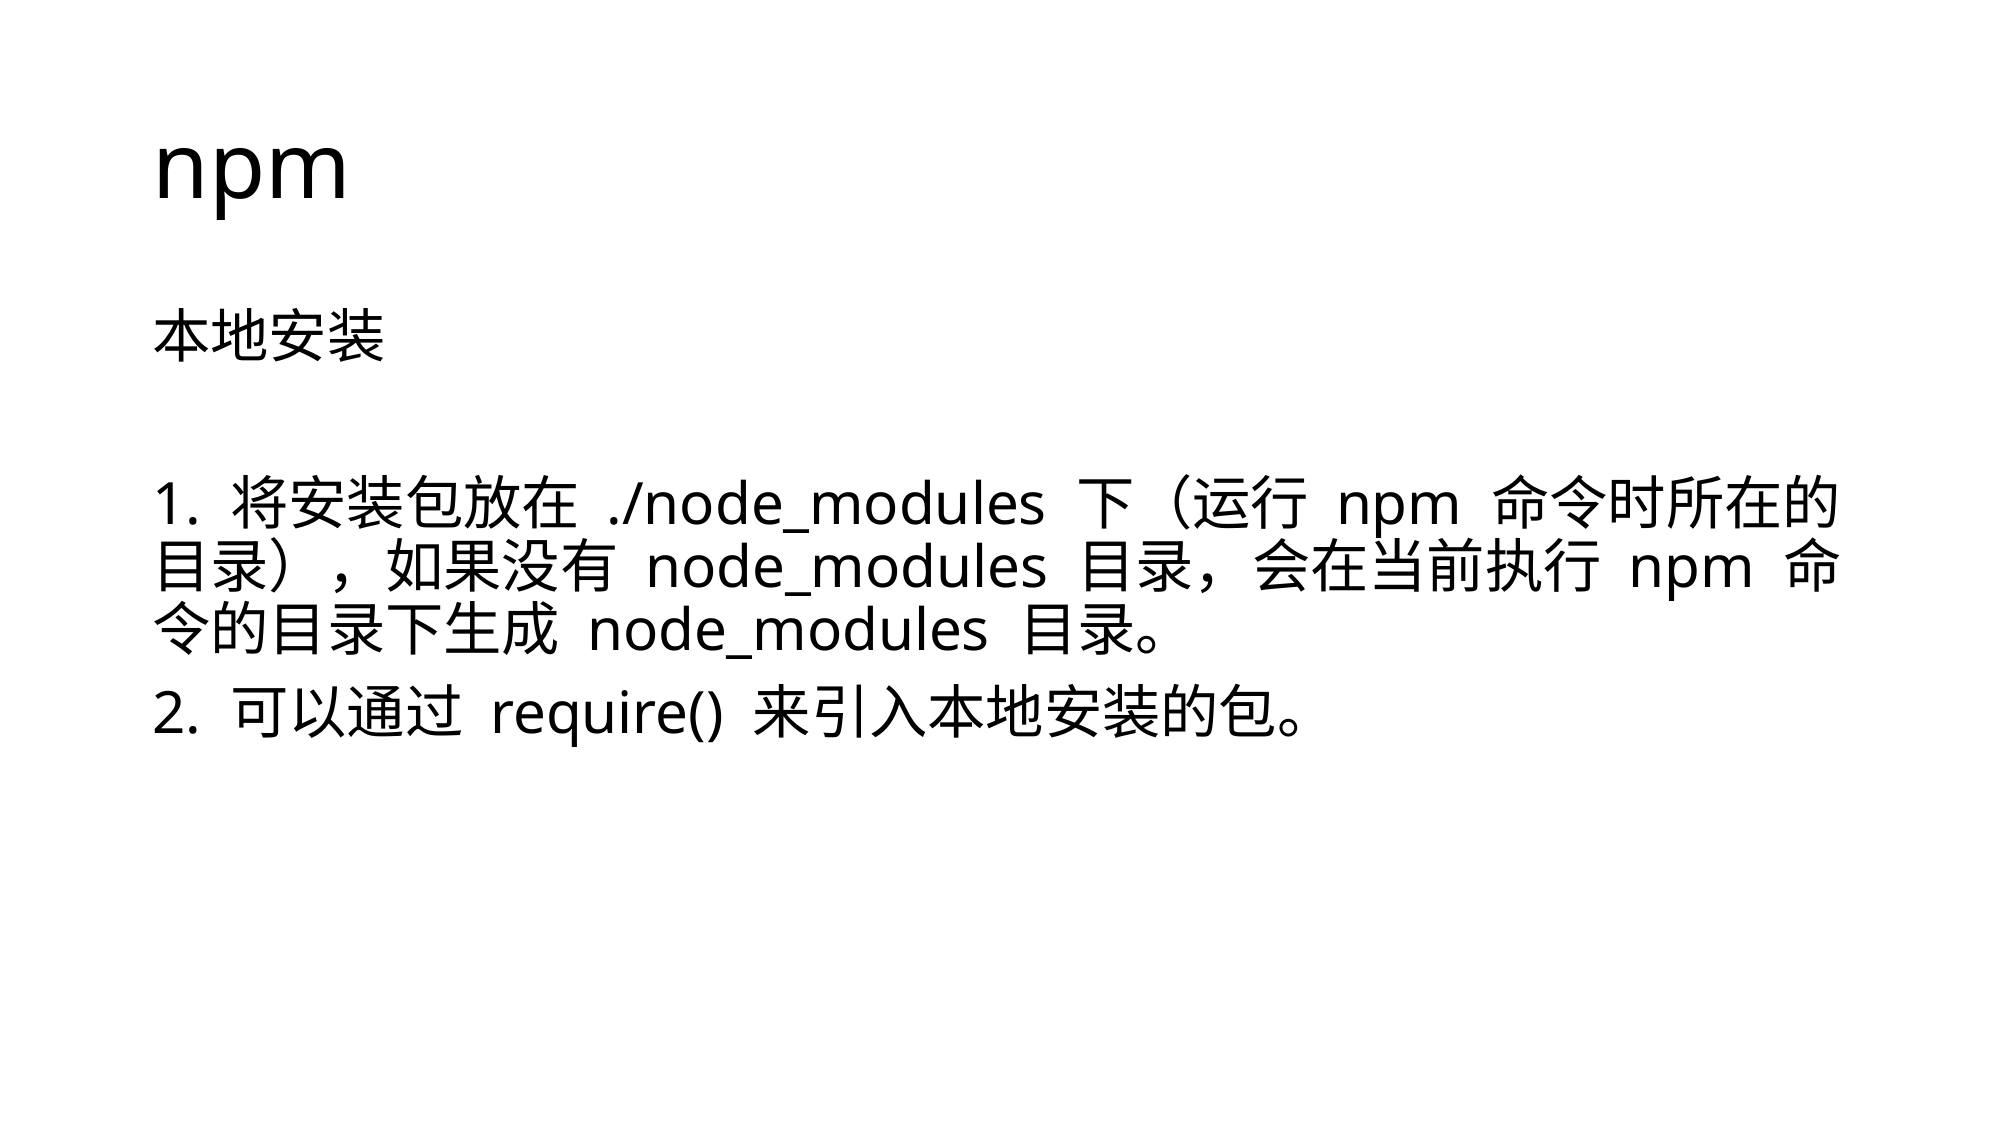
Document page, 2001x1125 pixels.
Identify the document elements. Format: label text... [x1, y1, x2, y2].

list 本地安装 1. 将安装包放在 ./node_modules 下（运行 npm 命令时所在的目录），如果没有 node_modules 目录，会在当前执行 npm 命令的目录下生成 node_modules 目录。 2. 可以通过 require() 来引入本地安装的包。 [137, 299, 1863, 1014]
title npm [137, 59, 1863, 278]
